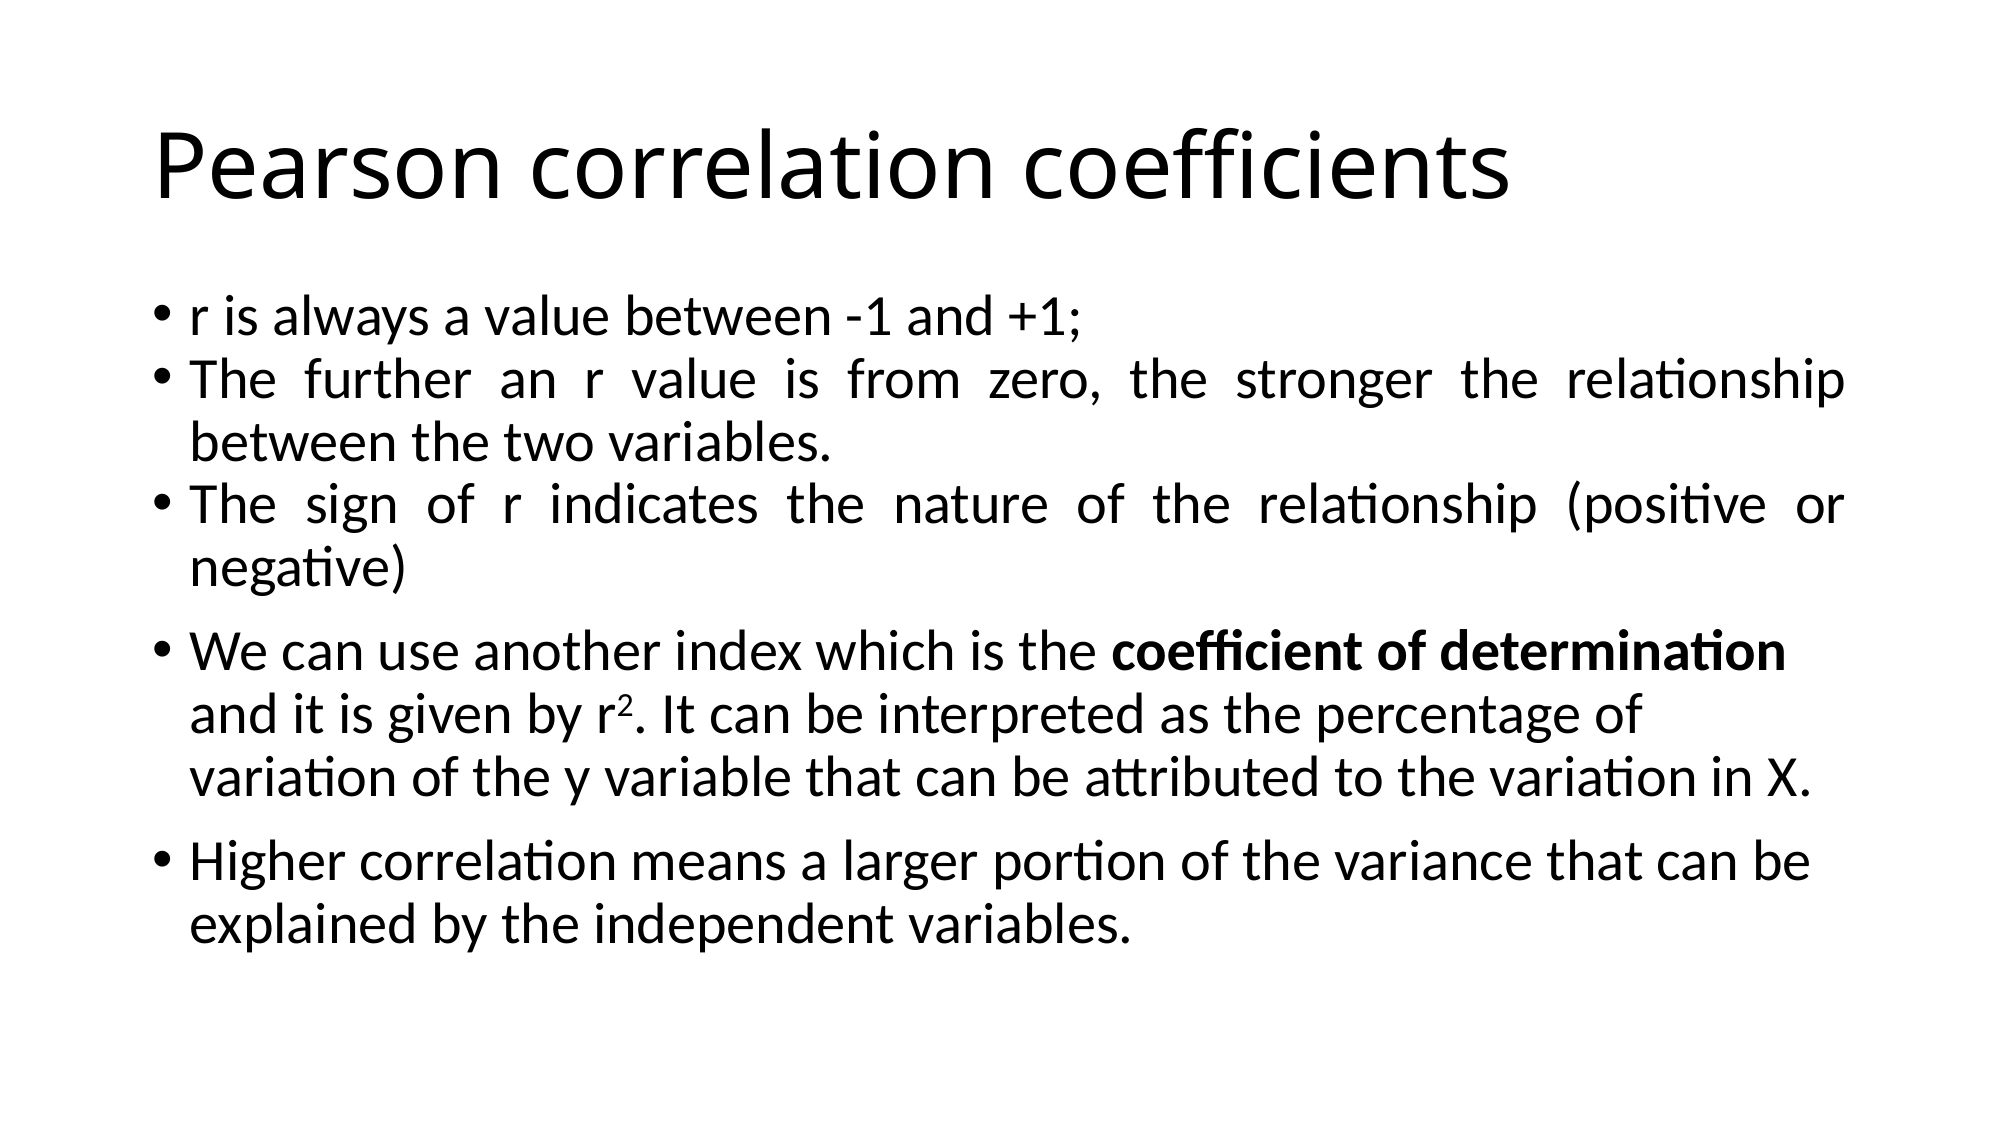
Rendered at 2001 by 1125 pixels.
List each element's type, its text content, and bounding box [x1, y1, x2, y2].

list r is always a value between -1 and +1; The further an r value is from zero, the stronger the relationship between the two variables. The sign of r indicates the nature of the relationship (positive or negative) We can use another index which is the coefficient of determination and it is given by r2. It can be interpreted as the percentage of variation of the y variable that can be attributed to the variation in X. Higher correlation means a larger portion of the variance that can be explained by the independent variables. [137, 277, 1863, 1014]
title Pearson correlation coefficients [137, 59, 1863, 277]
text_box [623, 446, 2000, 549]
